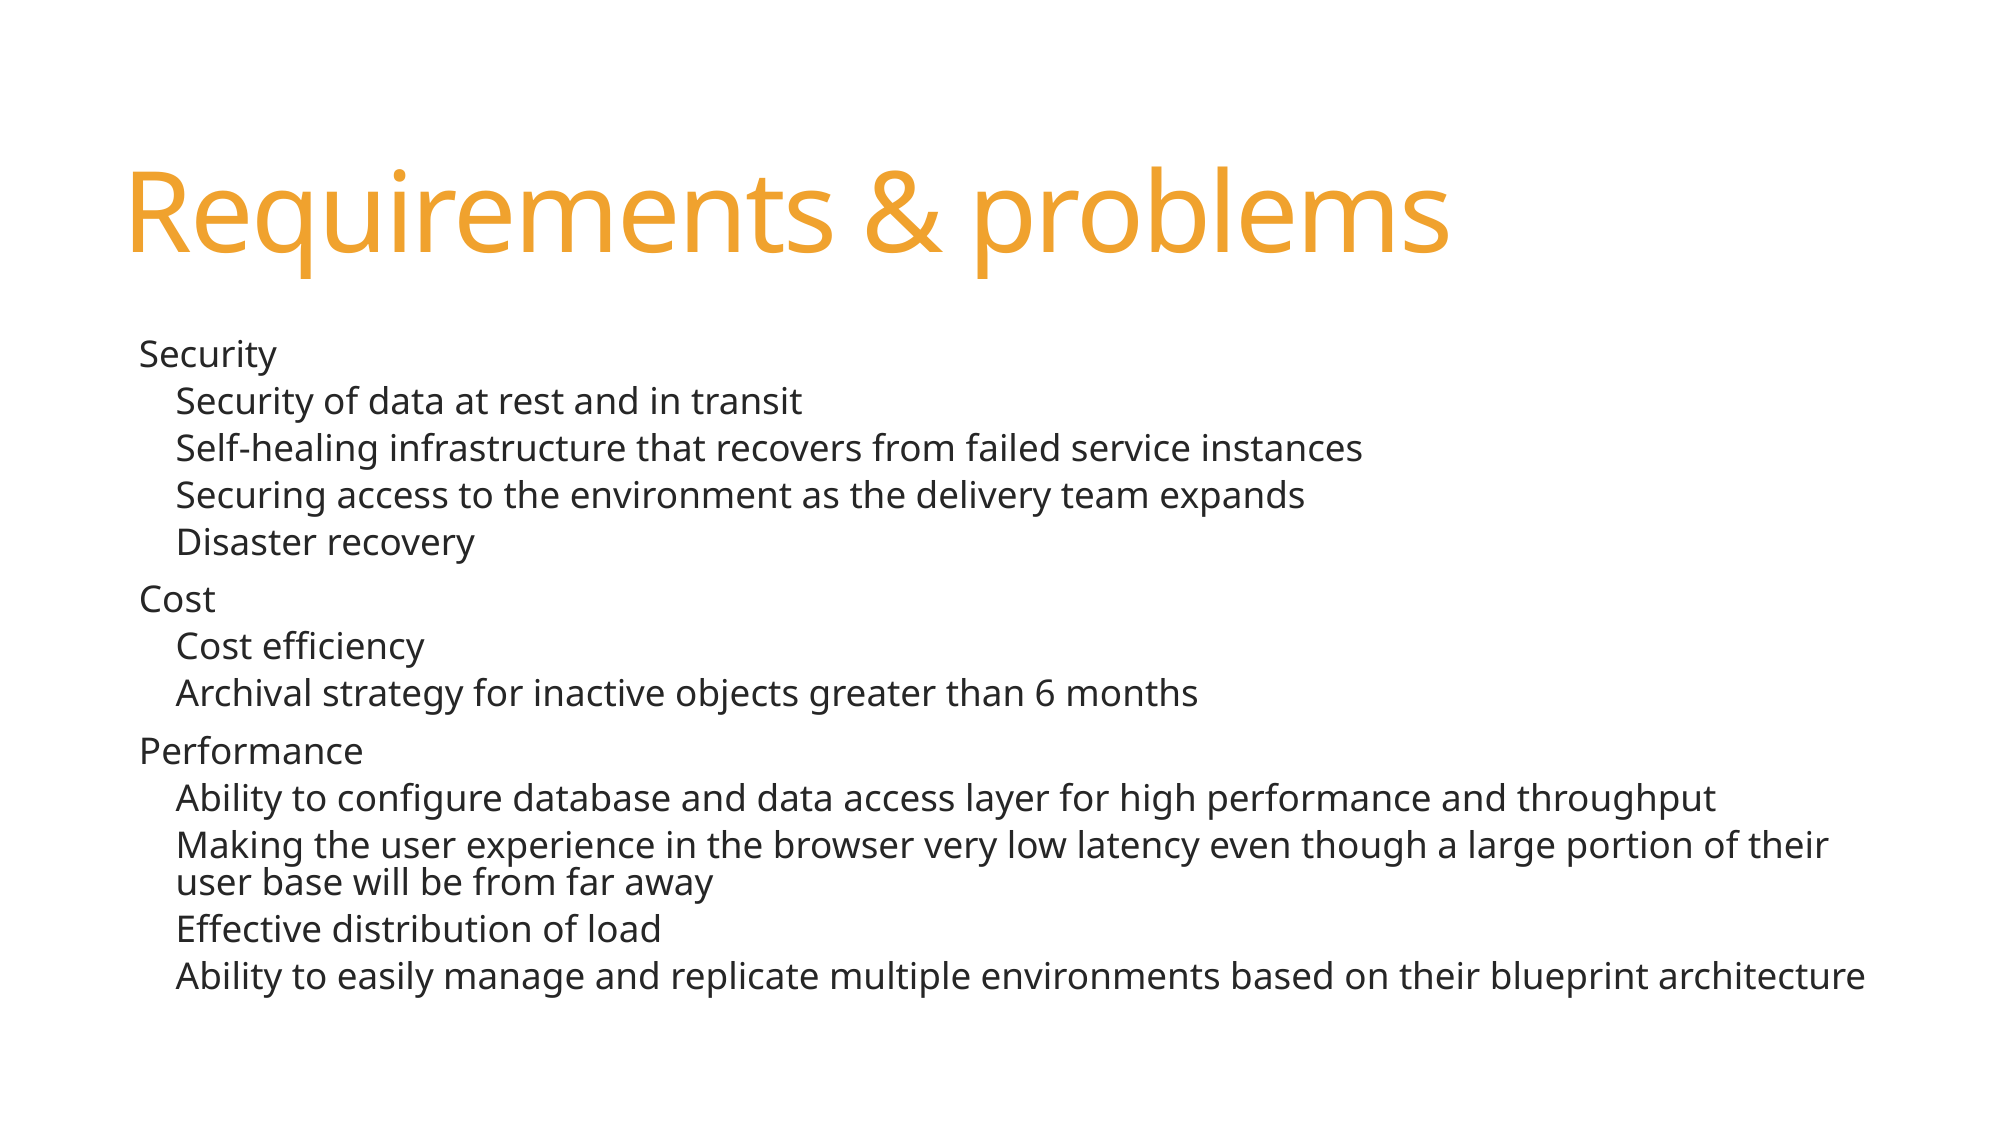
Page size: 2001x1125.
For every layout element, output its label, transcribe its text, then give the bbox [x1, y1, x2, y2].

list Security Security of data at rest and in transit Self-healing infrastructure that recovers from failed service instances Securing access to the environment as the delivery team expands Disaster recovery Cost Cost efficiency Archival strategy for inactive objects greater than 6 months Performance Ability to configure database and data access layer for high performance and throughput Making the user experience in the browser very low latency even though a large portion of their user base will be from far away Effective distribution of load Ability to easily manage and replicate multiple environments based on their blueprint architecture [111, 329, 1893, 1027]
title Requirements & problems [107, 81, 1875, 354]
